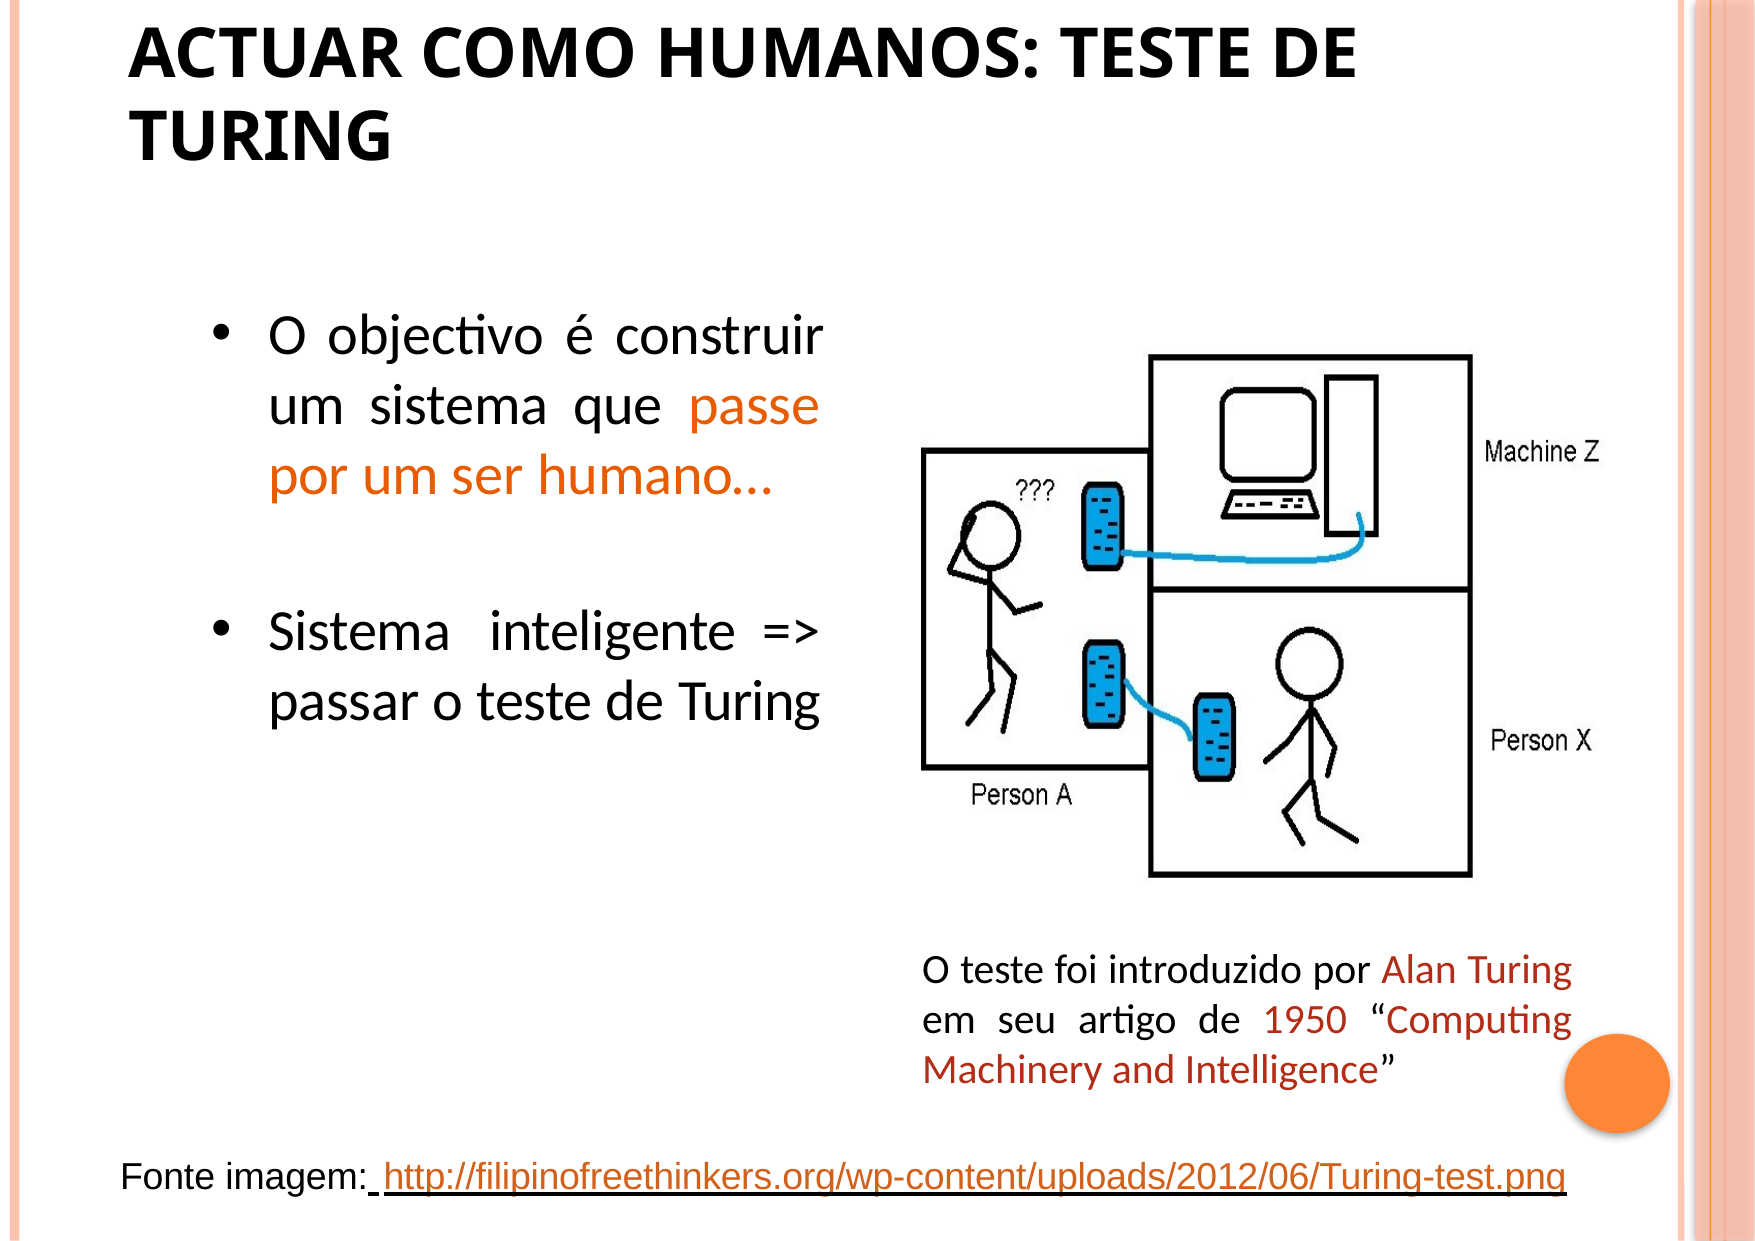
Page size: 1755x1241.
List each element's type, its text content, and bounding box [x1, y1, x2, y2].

title Actuar como humanos: teste de Turing [126, 0, 1577, 175]
text_box O teste foi introduzido por Alan Turing em seu artigo de 1950 “Computing Machinery and Intelligence” [920, 939, 1573, 1092]
text_box O objectivo é construir um sistema que passe por um ser humano… Sistema inteligente => passar o teste de Turing [210, 294, 847, 733]
text_box Fonte imagem: http://filipinofreethinkers.org/wp-content/uploads/2012/06/Turing-test.png [117, 1149, 1585, 1197]
text_box [920, 348, 1606, 883]
